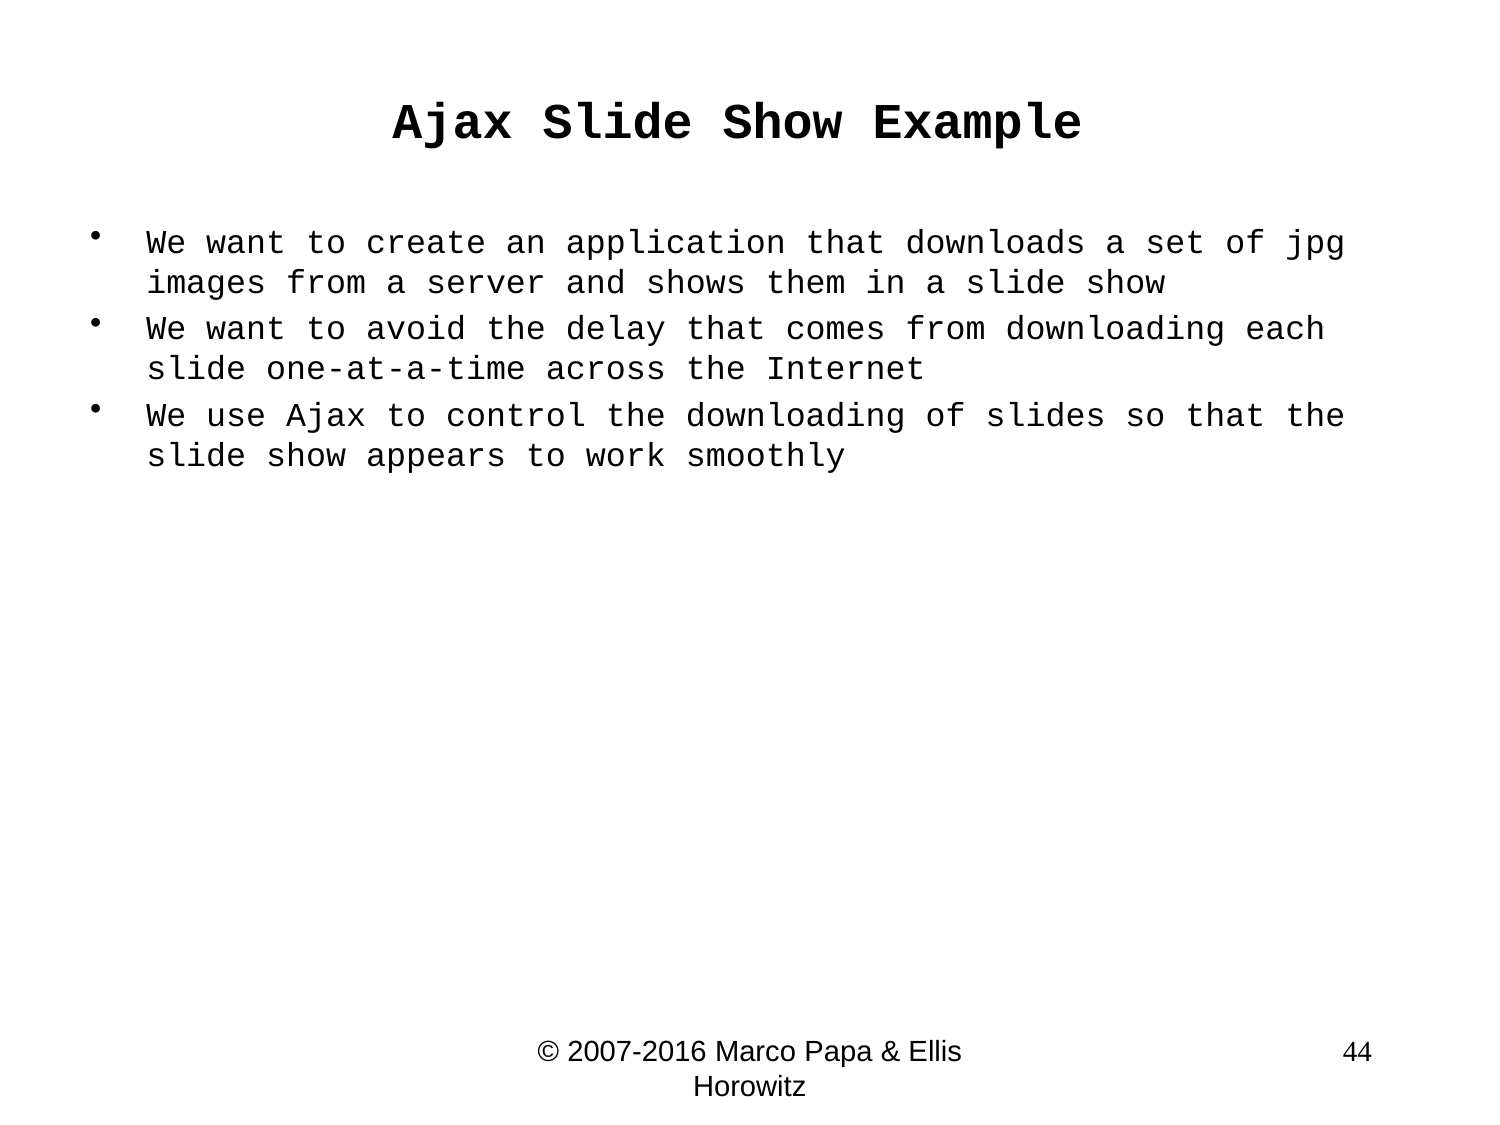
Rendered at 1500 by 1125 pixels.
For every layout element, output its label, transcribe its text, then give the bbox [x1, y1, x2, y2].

footer © 2007-2016 Marco Papa & Ellis Horowitz [462, 1025, 1038, 1100]
slide_number 44 [1074, 1025, 1388, 1100]
list We want to create an application that downloads a set of jpg images from a server and shows them in a slide show We want to avoid the delay that comes from downloading each slide one-at-a-time across the Internet We use Ajax to control the downloading of slides so that the slide show appears to work smoothly [75, 212, 1425, 1005]
title Ajax Slide Show Example [99, 62, 1375, 175]
